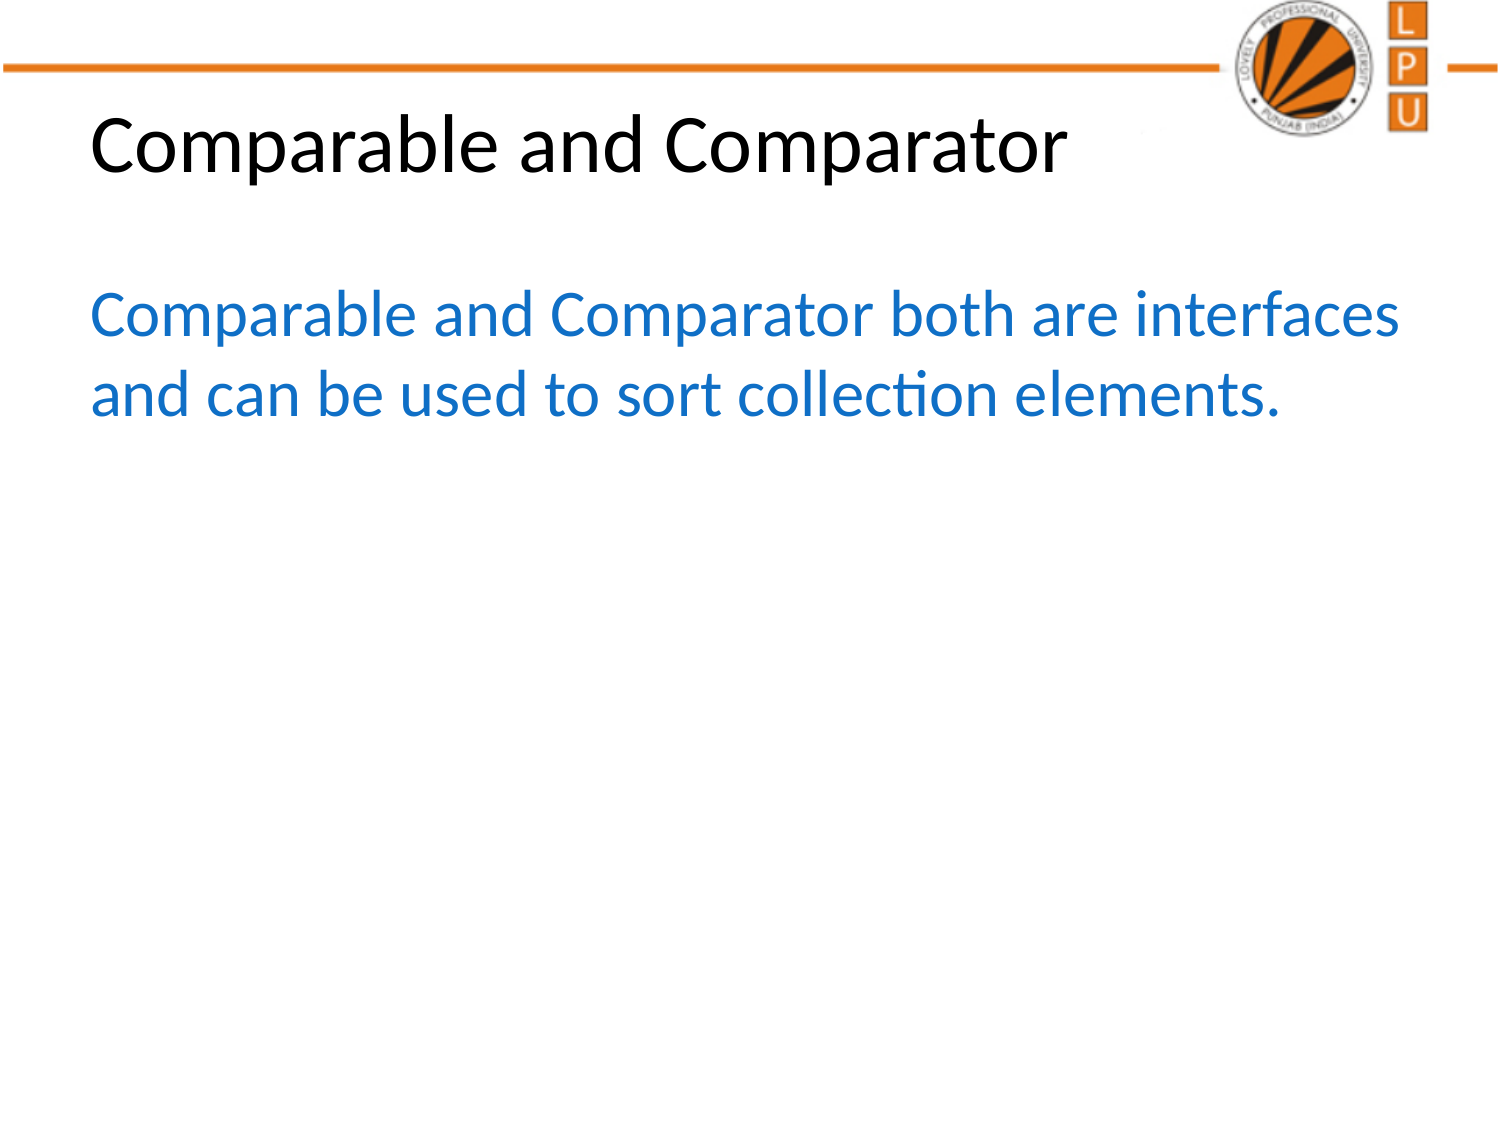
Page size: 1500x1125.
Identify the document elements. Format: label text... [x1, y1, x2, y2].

picture [3, 0, 1500, 155]
list Comparable and Comparator both are interfaces and can be used to sort collection elements. [75, 262, 1425, 1005]
title Comparable and Comparator [75, 45, 1425, 233]
